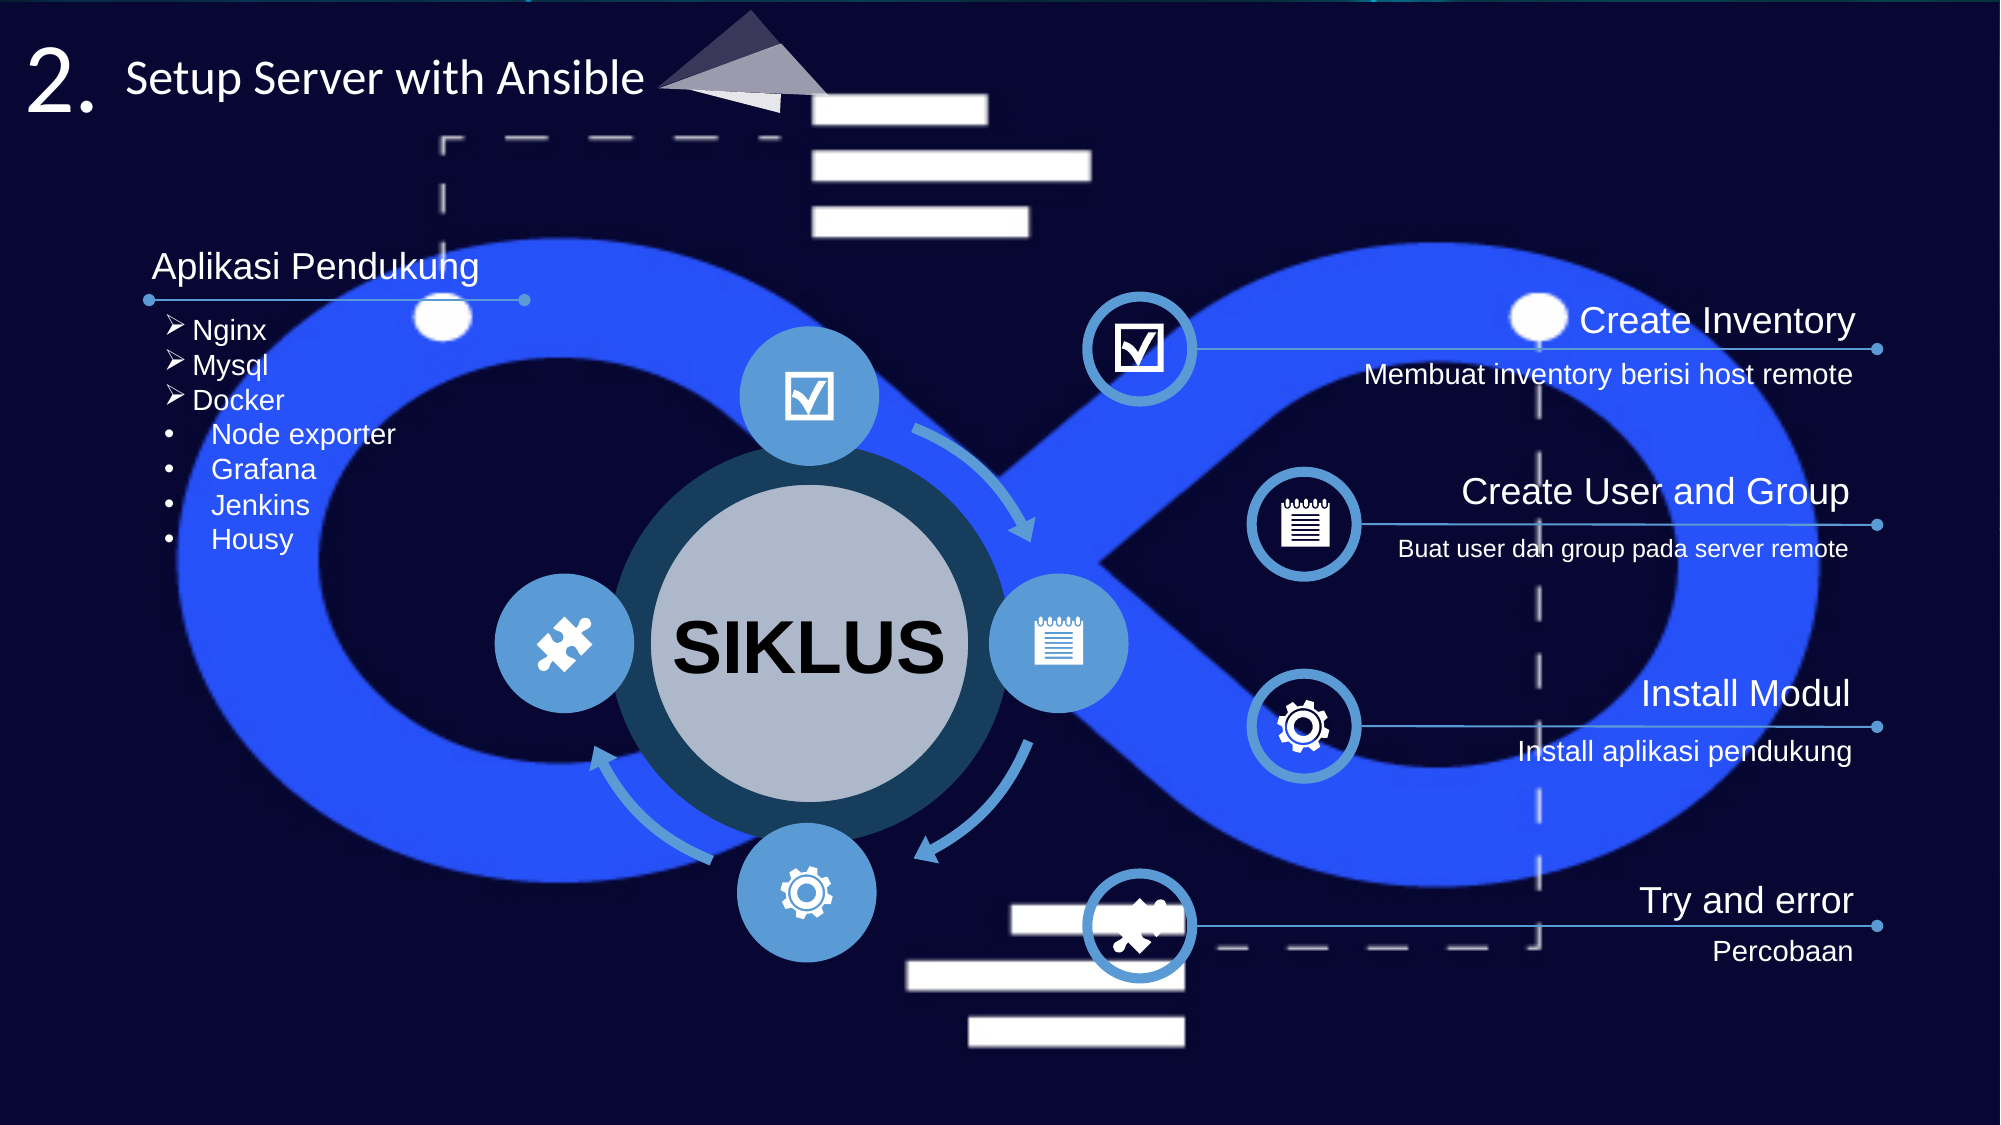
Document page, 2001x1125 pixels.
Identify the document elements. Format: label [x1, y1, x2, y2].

text_box [1373, 459, 1865, 571]
text_box [594, 429, 1031, 859]
text_box [40, 234, 495, 602]
picture [0, 0, 2000, 1125]
text_box [646, 24, 830, 111]
text_box [1204, 288, 1871, 399]
text_box [1202, 868, 1869, 976]
text_box [1374, 661, 1868, 775]
